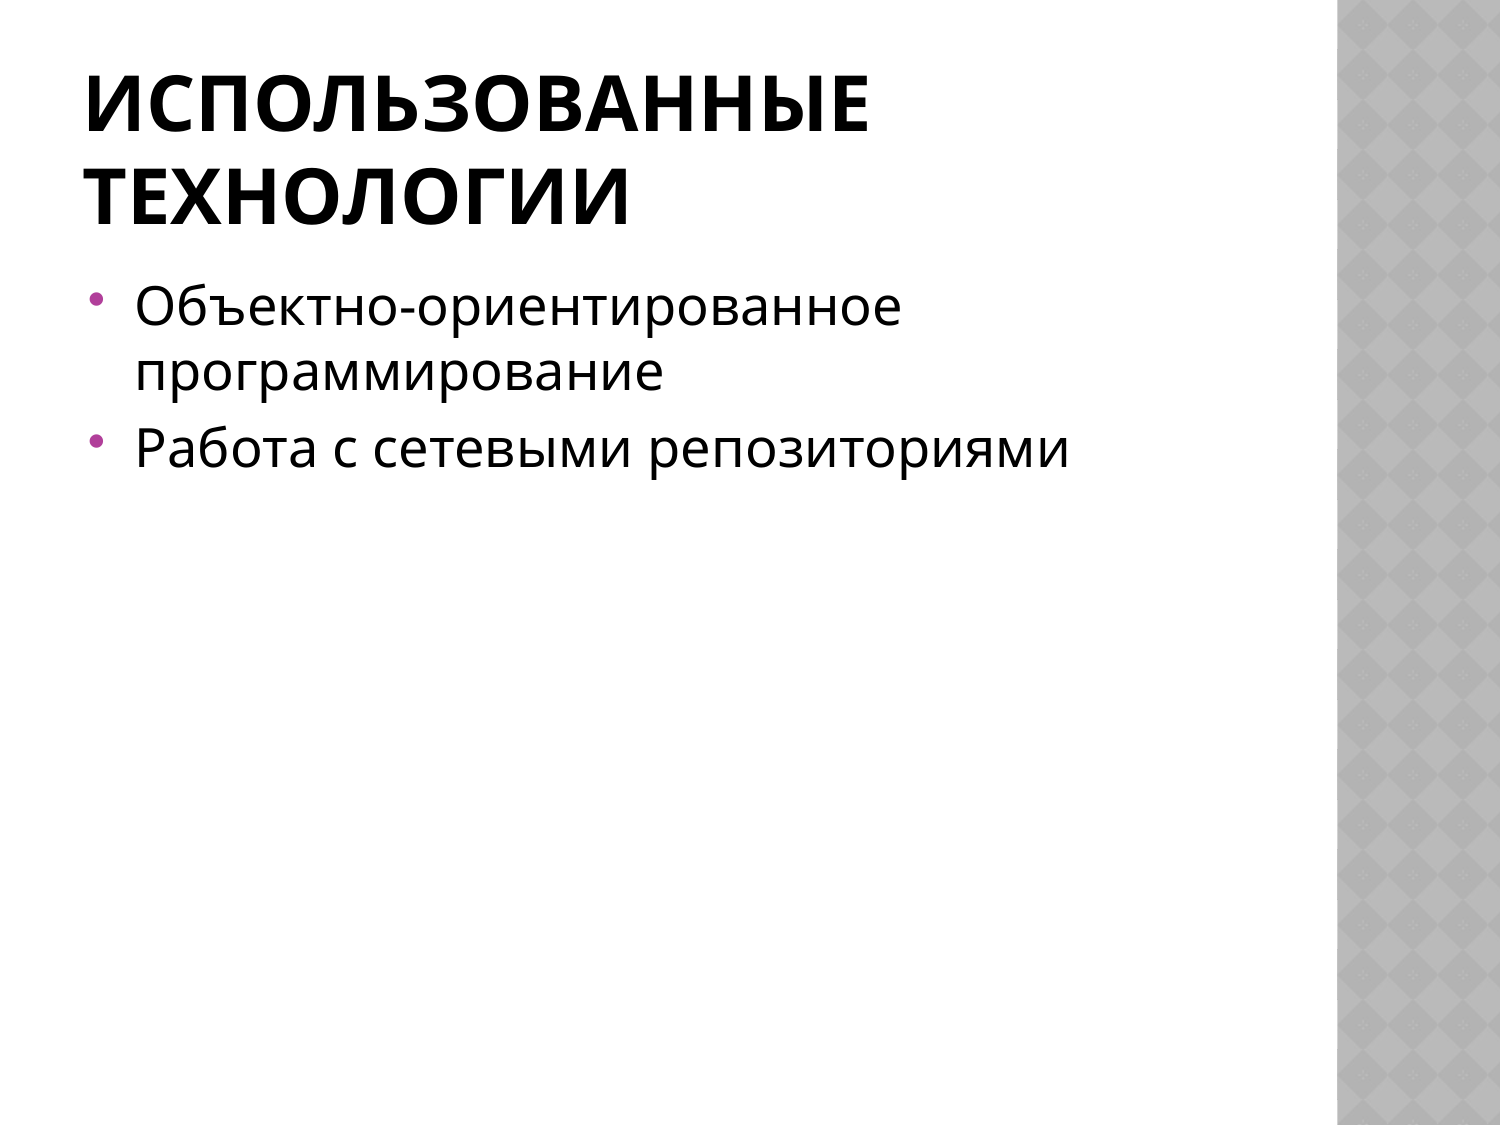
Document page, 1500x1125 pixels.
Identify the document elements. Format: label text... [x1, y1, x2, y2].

list Объектно-ориентированное программирование Работа с сетевыми репозиториями [75, 264, 1263, 1059]
title Использованные технологии [75, 52, 1263, 240]
